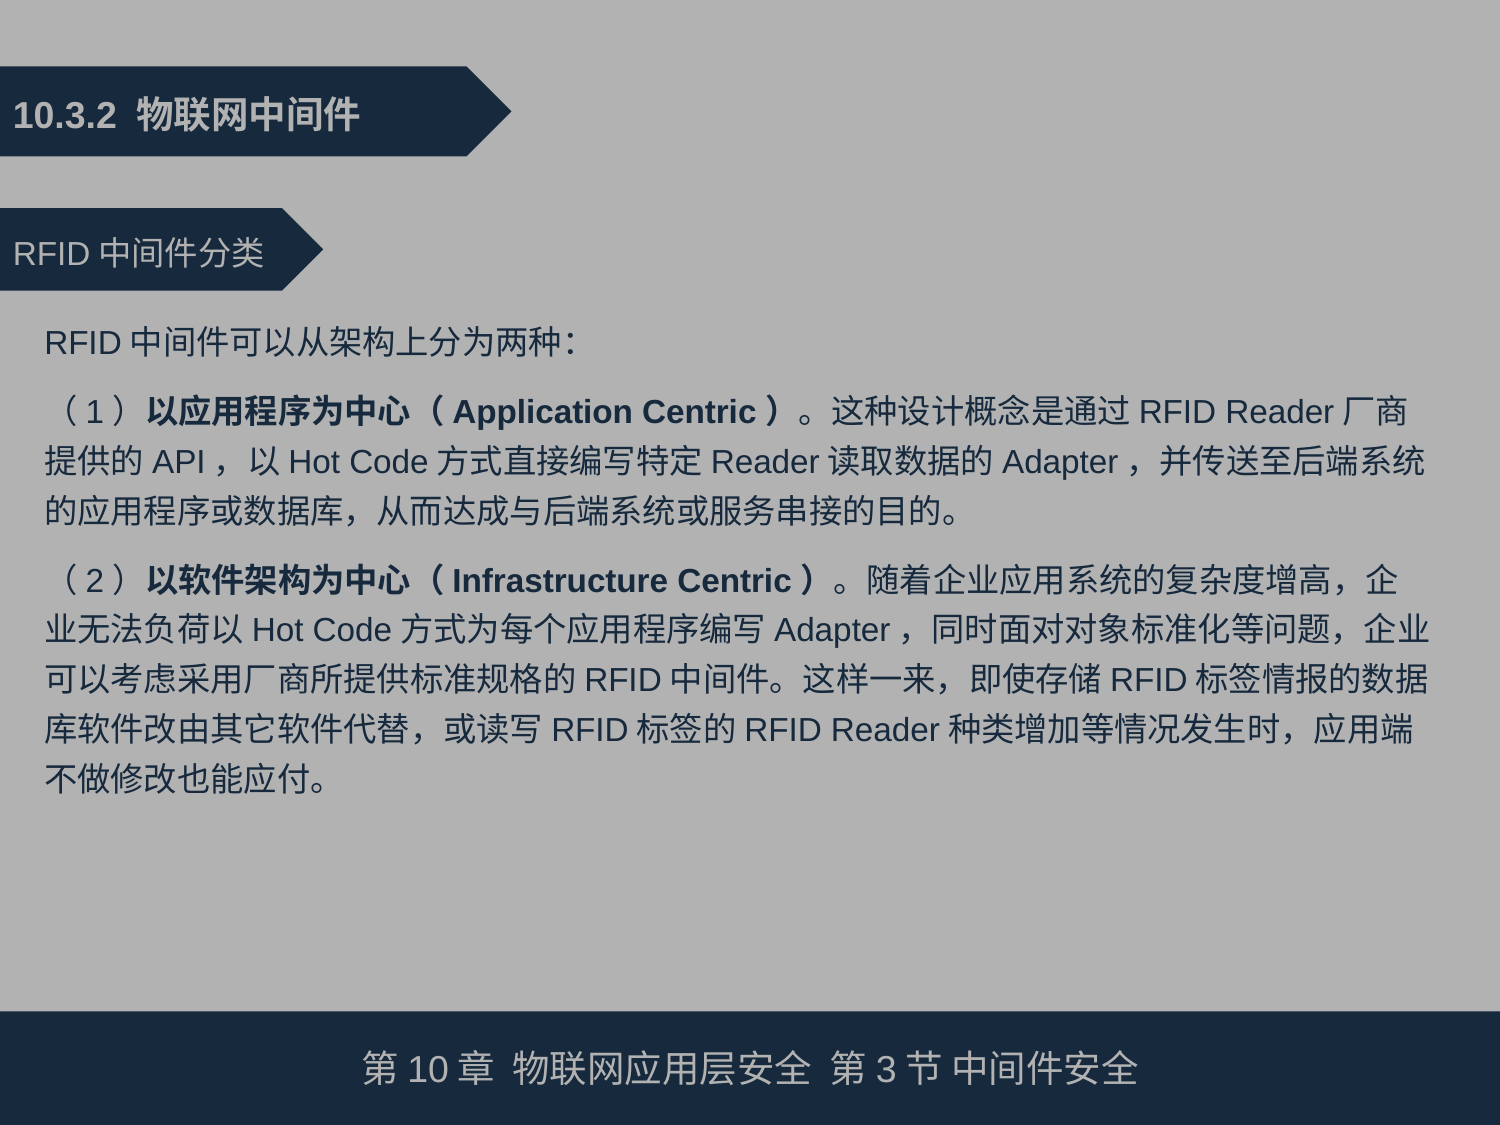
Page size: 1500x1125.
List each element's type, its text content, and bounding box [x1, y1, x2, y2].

list RFID中间件分类 [0, 224, 447, 277]
list RFID中间件可以从架构上分为两种： （1）以应用程序为中心（Application Centric）。这种设计概念是通过RFID Reader厂商提供的API，以Hot Code方式直接编写特定Reader读取数据的Adapter，并传送至后端系统的应用程序或数据库，从而达成与后端系统或服务串接的目的。 （2）以软件架构为中心（Infrastructure Centric）。随着企业应用系统的复杂度增高，企业无法负荷以Hot Code方式为每个应用程序编写Adapter，同时面对对象标准化等问题，企业可以考虑采用厂商所提供标准规格的RFID中间件。这样一来，即使存储RFID标签情报的数据库软件改由其它软件代替，或读写RFID标签的RFID Reader种类增加等情况发生时，应用端不做修改也能应付。 [29, 303, 1447, 976]
list 10.3.2 物联网中间件 [0, 83, 491, 140]
